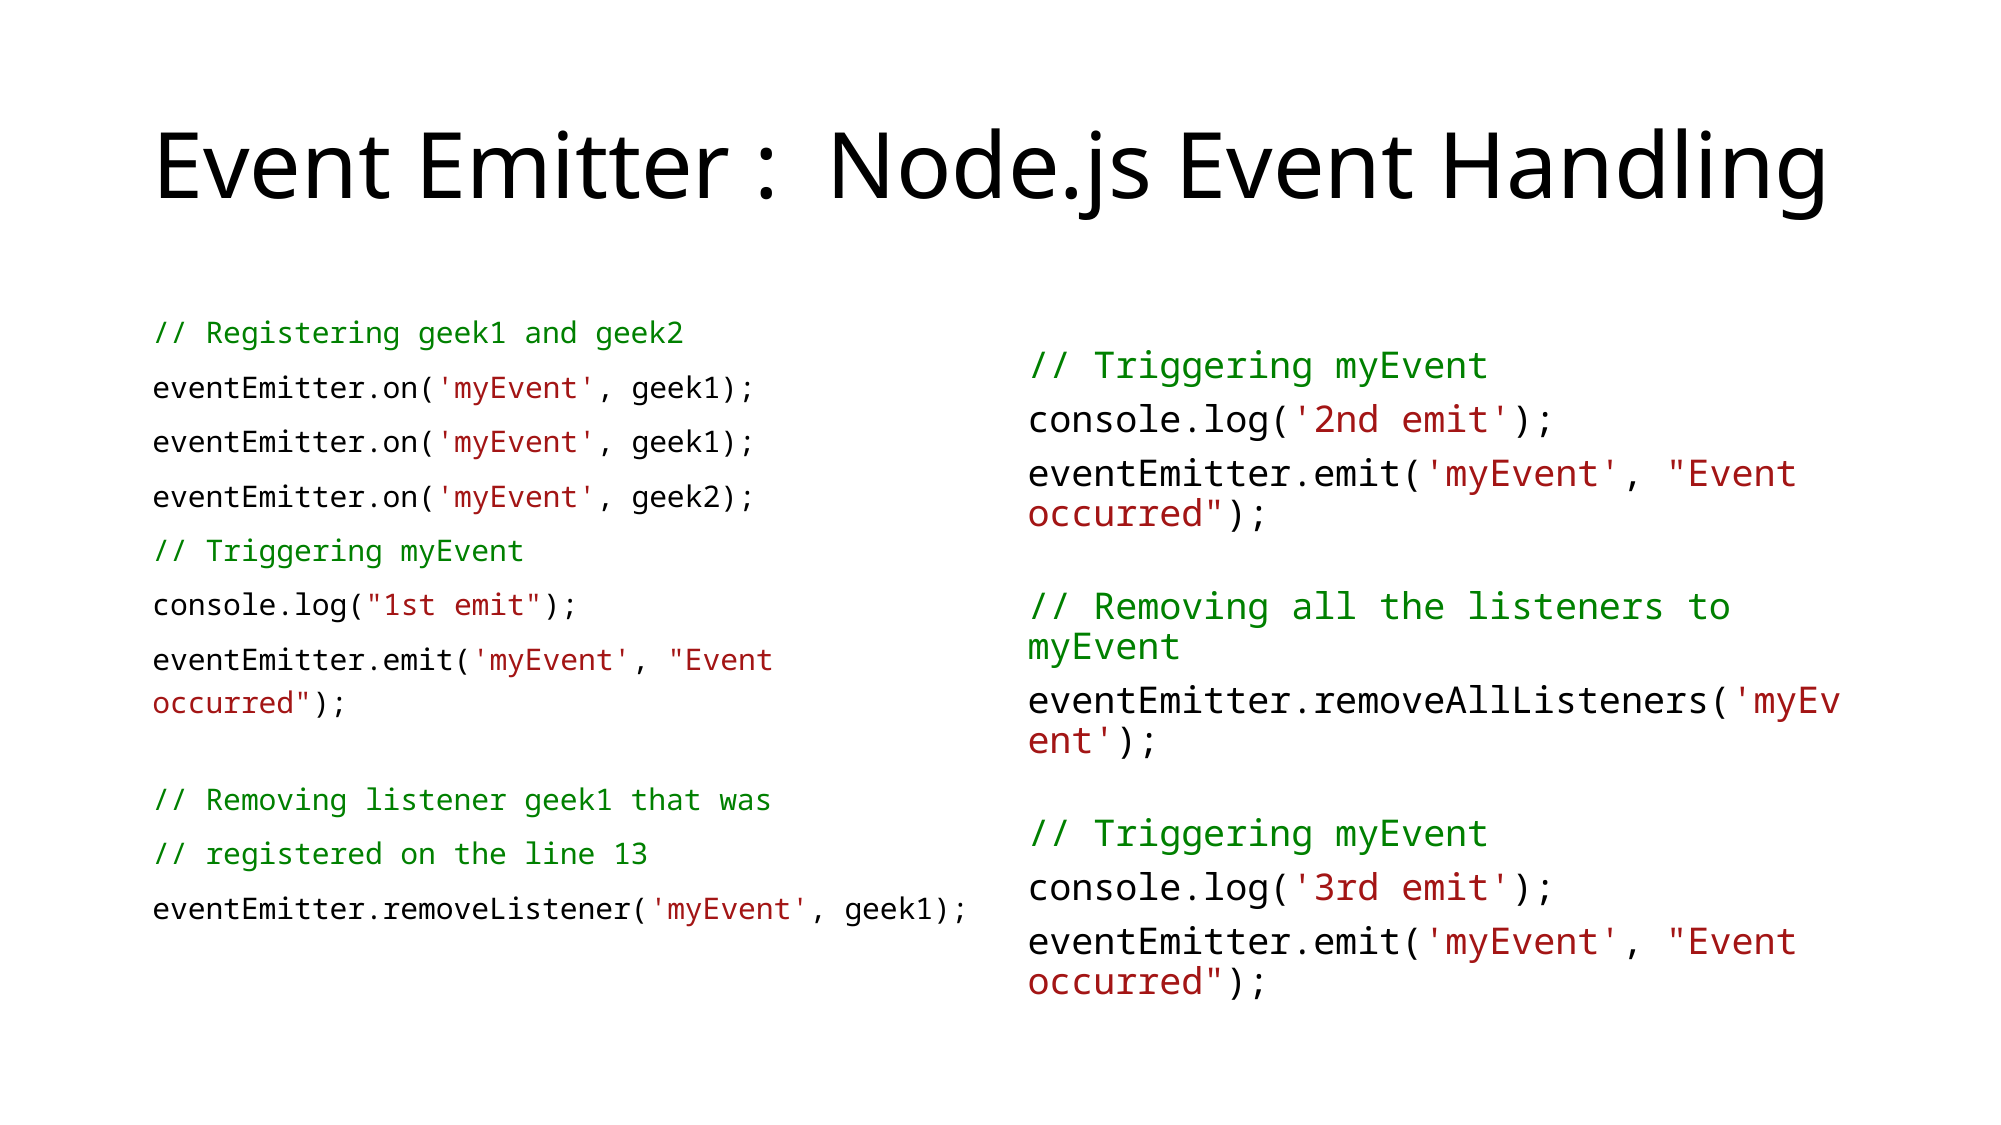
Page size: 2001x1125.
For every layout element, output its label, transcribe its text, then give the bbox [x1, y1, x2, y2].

list // Triggering myEvent console.log('2nd emit'); eventEmitter.emit('myEvent', "Event occurred"); // Removing all the listeners to myEvent eventEmitter.removeAllListeners('myEvent'); // Triggering myEvent console.log('3rd emit'); eventEmitter.emit('myEvent', "Event occurred"); [1012, 299, 1863, 1014]
title Event Emitter : Node.js Event Handling [137, 59, 1863, 278]
list // Registering geek1 and geek2 eventEmitter.on('myEvent', geek1); eventEmitter.on('myEvent', geek1); eventEmitter.on('myEvent', geek2); // Triggering myEvent console.log("1st emit"); eventEmitter.emit('myEvent', "Event occurred"); // Removing listener geek1 that was // registered on the line 13 eventEmitter.removeListener('myEvent', geek1); [137, 299, 988, 1014]
